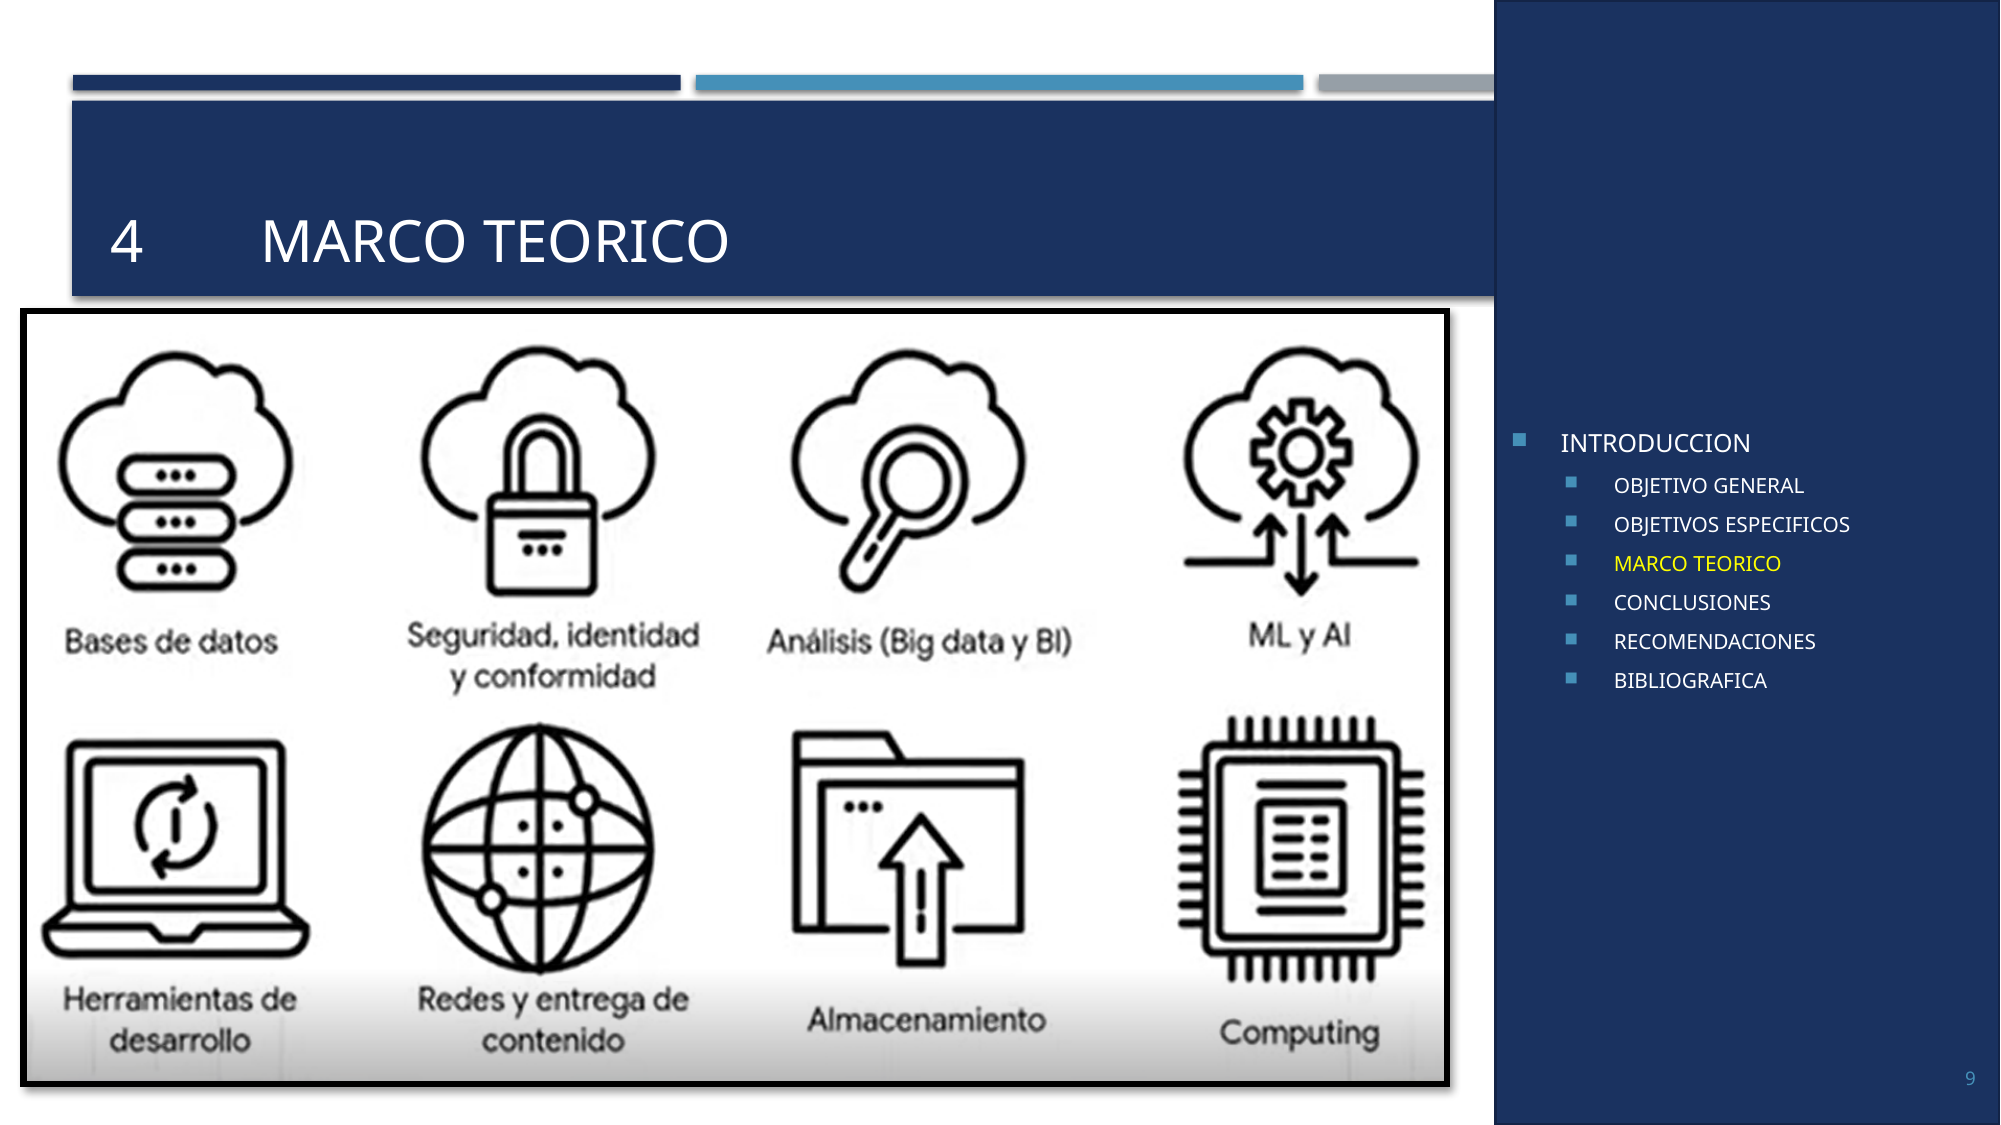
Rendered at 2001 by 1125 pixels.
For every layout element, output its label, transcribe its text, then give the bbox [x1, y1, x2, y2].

text_box INTRODUCCION OBJETIVO GENERAL OBJETIVOS ESPECIFICOS MARCO TEORICO CONCLUSIONES RECOMENDACIONES BIBLIOGRAFICA [1494, 0, 2000, 1125]
picture [25, 313, 1445, 1082]
title 4 MARCO TEORICO [95, 115, 1494, 282]
slide_number 9 [1818, 1048, 1991, 1109]
